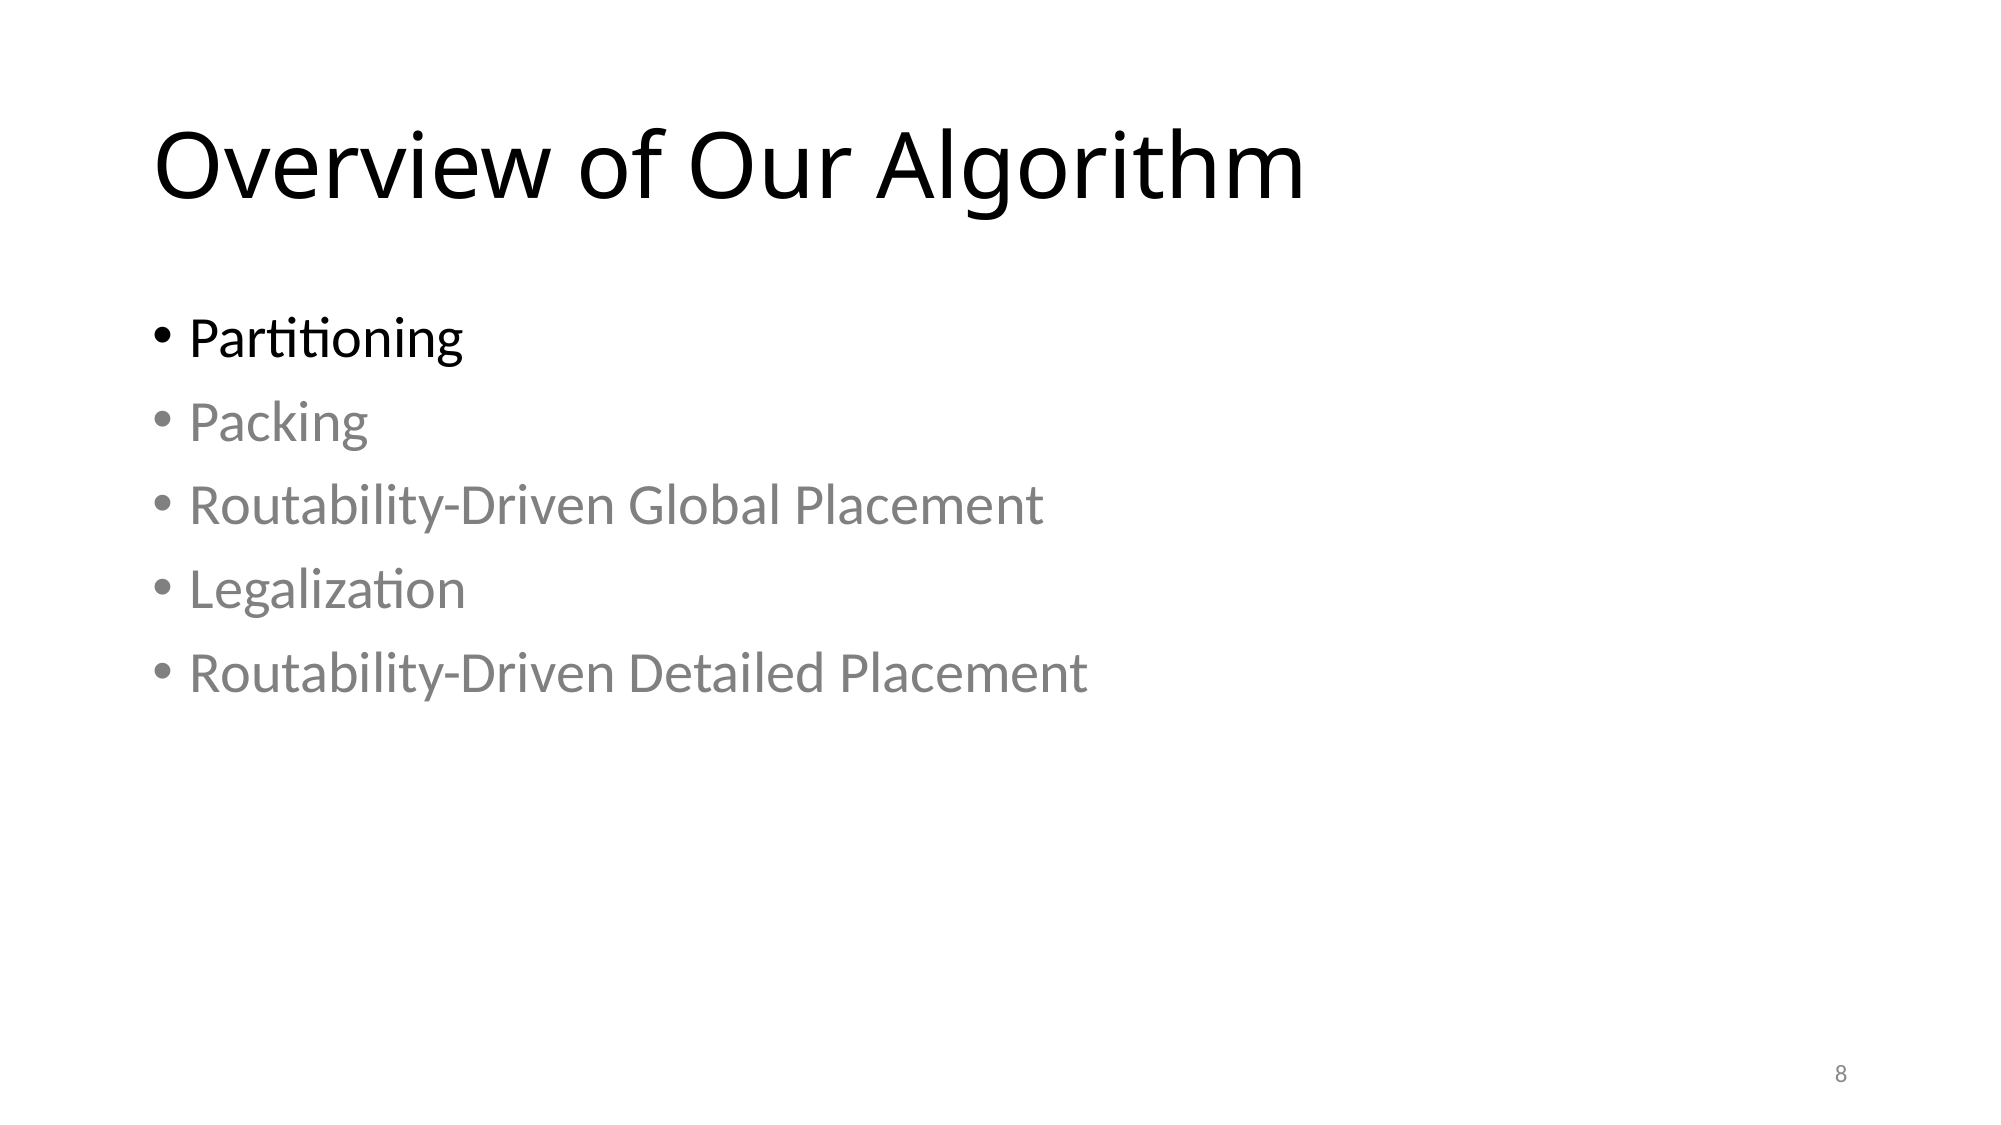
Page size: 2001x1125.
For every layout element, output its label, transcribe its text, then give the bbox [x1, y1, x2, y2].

title Overview of Our Algorithm [137, 59, 1863, 278]
list Partitioning Packing Routability-Driven Global Placement Legalization Routability-Driven Detailed Placement [137, 299, 1863, 1014]
slide_number 8 [1412, 1042, 1863, 1103]
